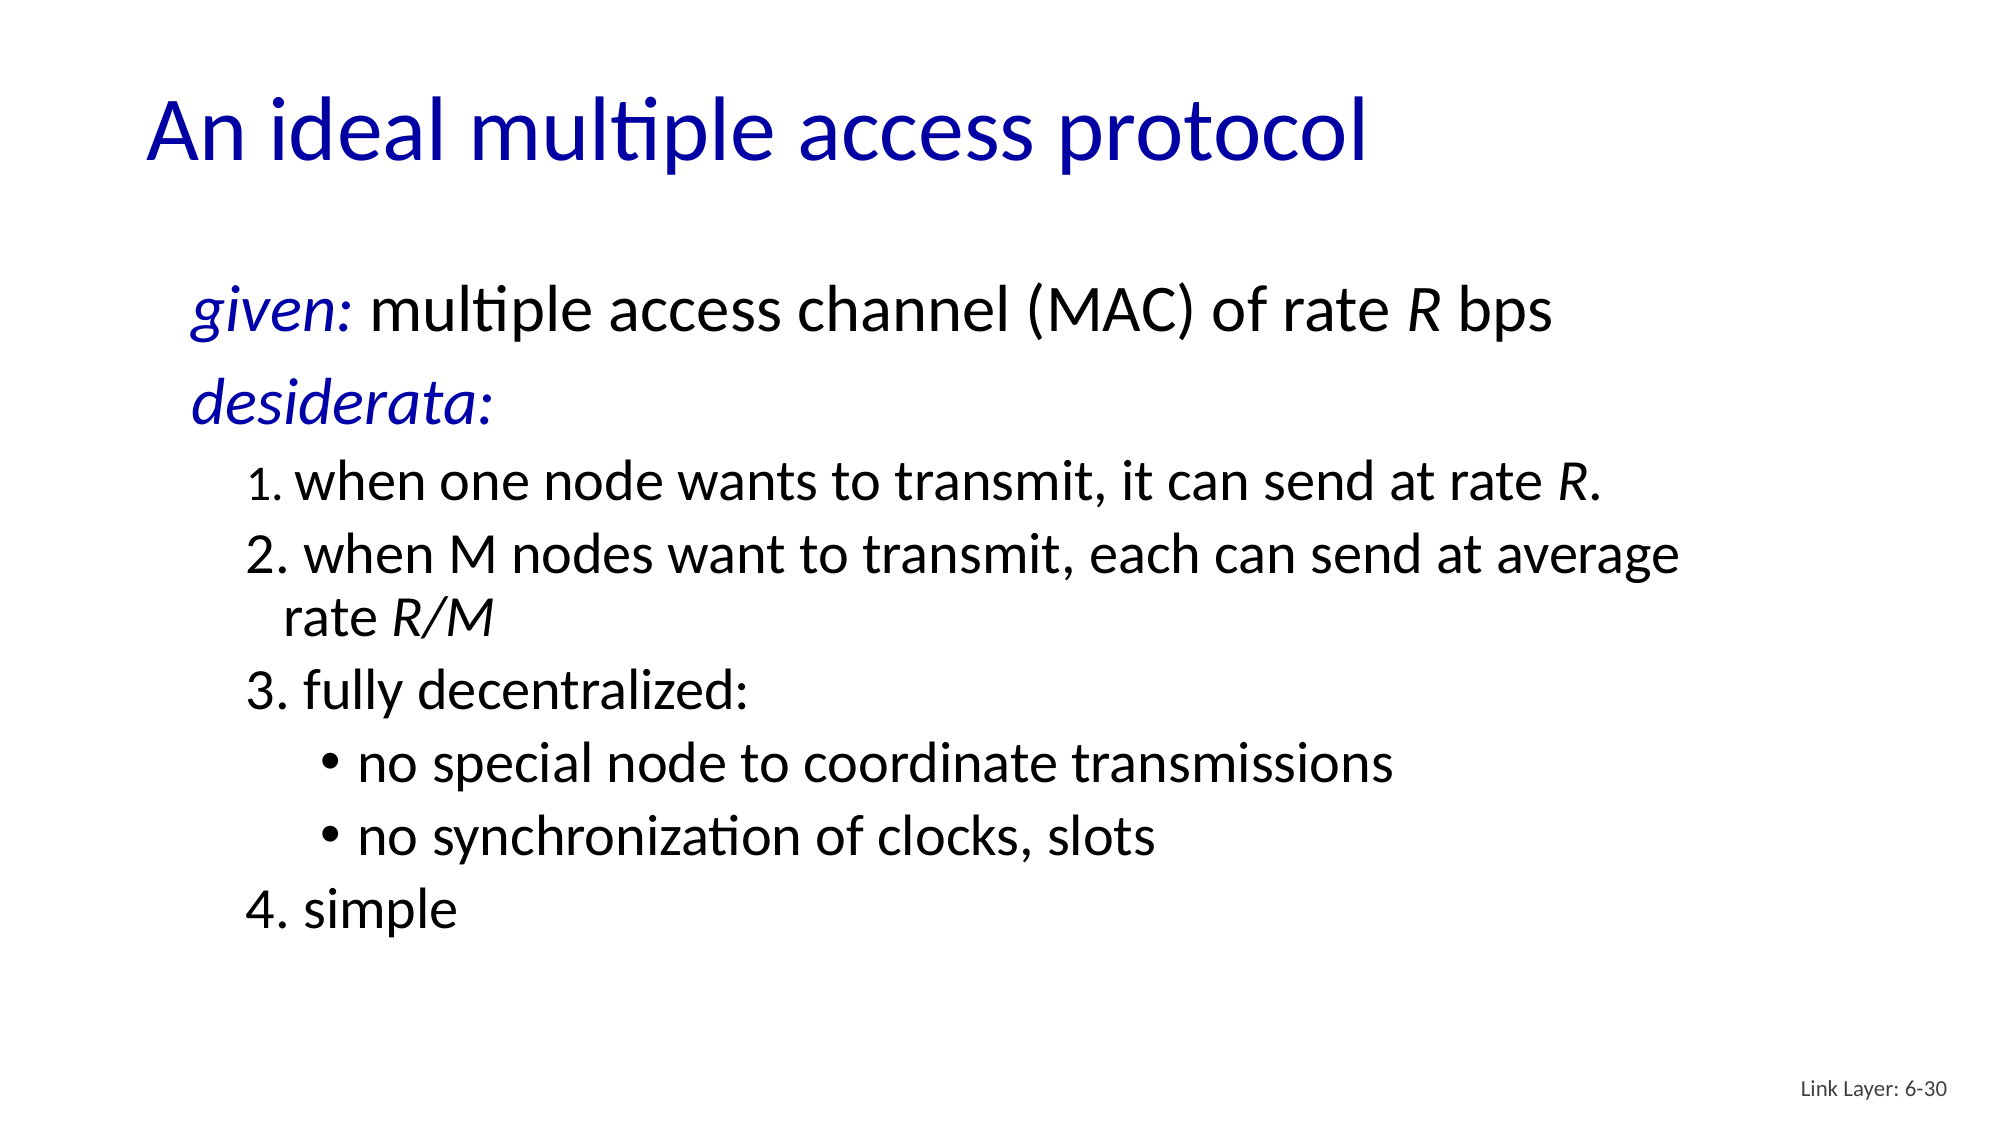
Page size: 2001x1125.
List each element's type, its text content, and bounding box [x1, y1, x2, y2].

text_box given: multiple access channel (MAC) of rate R bps desiderata: 1. when one node wants to transmit, it can send at rate R. 2. when M nodes want to transmit, each can send at average rate R/M 3. fully decentralized: no special node to coordinate transmissions no synchronization of clocks, slots 4. simple [154, 266, 1805, 1030]
slide_number Link Layer: 6-30 [1512, 1056, 1963, 1117]
title An ideal multiple access protocol [131, 57, 1857, 205]
